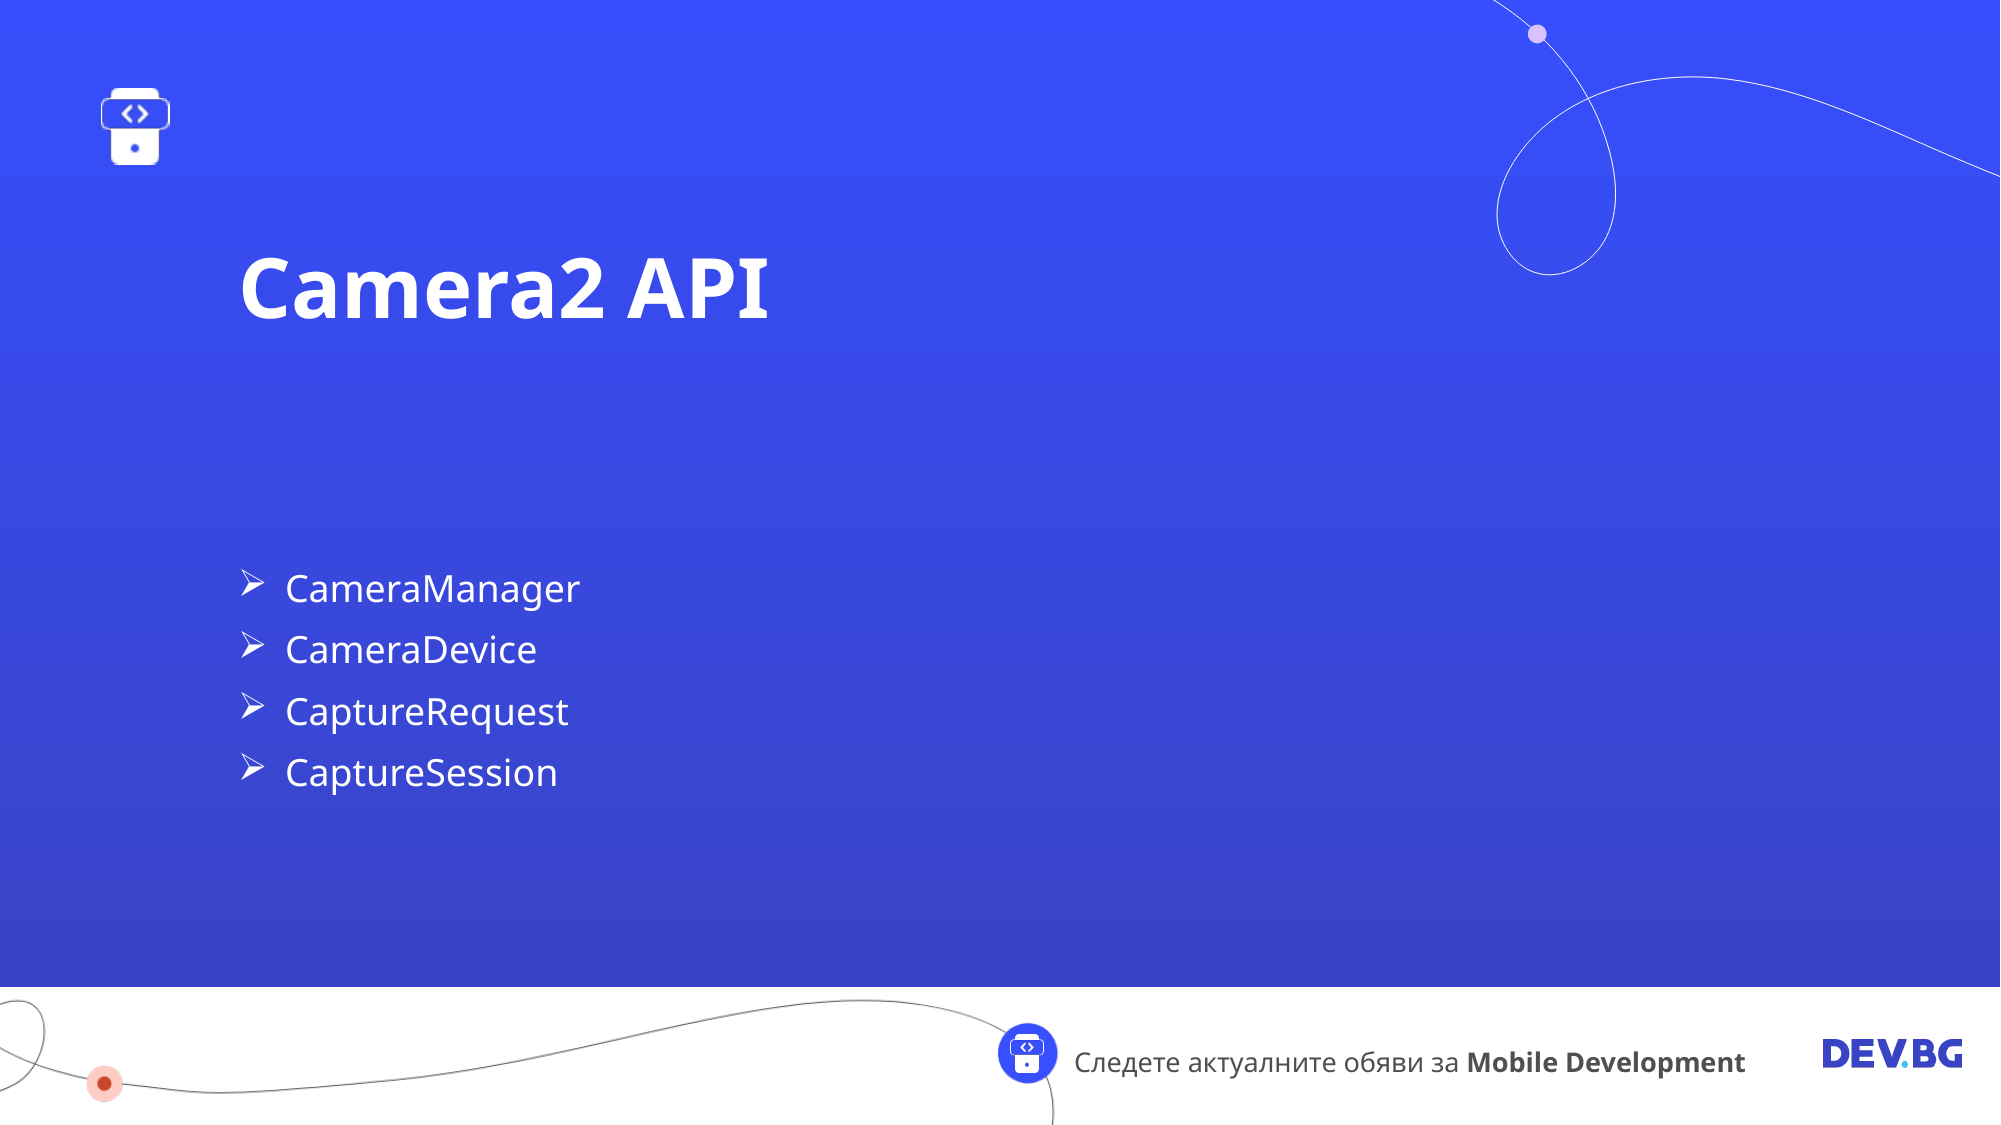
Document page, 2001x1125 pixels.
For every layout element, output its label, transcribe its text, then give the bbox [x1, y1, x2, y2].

list Camera2 API [223, 239, 1000, 893]
picture [0, 984, 1962, 1125]
picture [101, 88, 170, 165]
list CameraManager CameraDevice CaptureRequest CaptureSession [223, 562, 842, 659]
picture [1421, 0, 2000, 316]
